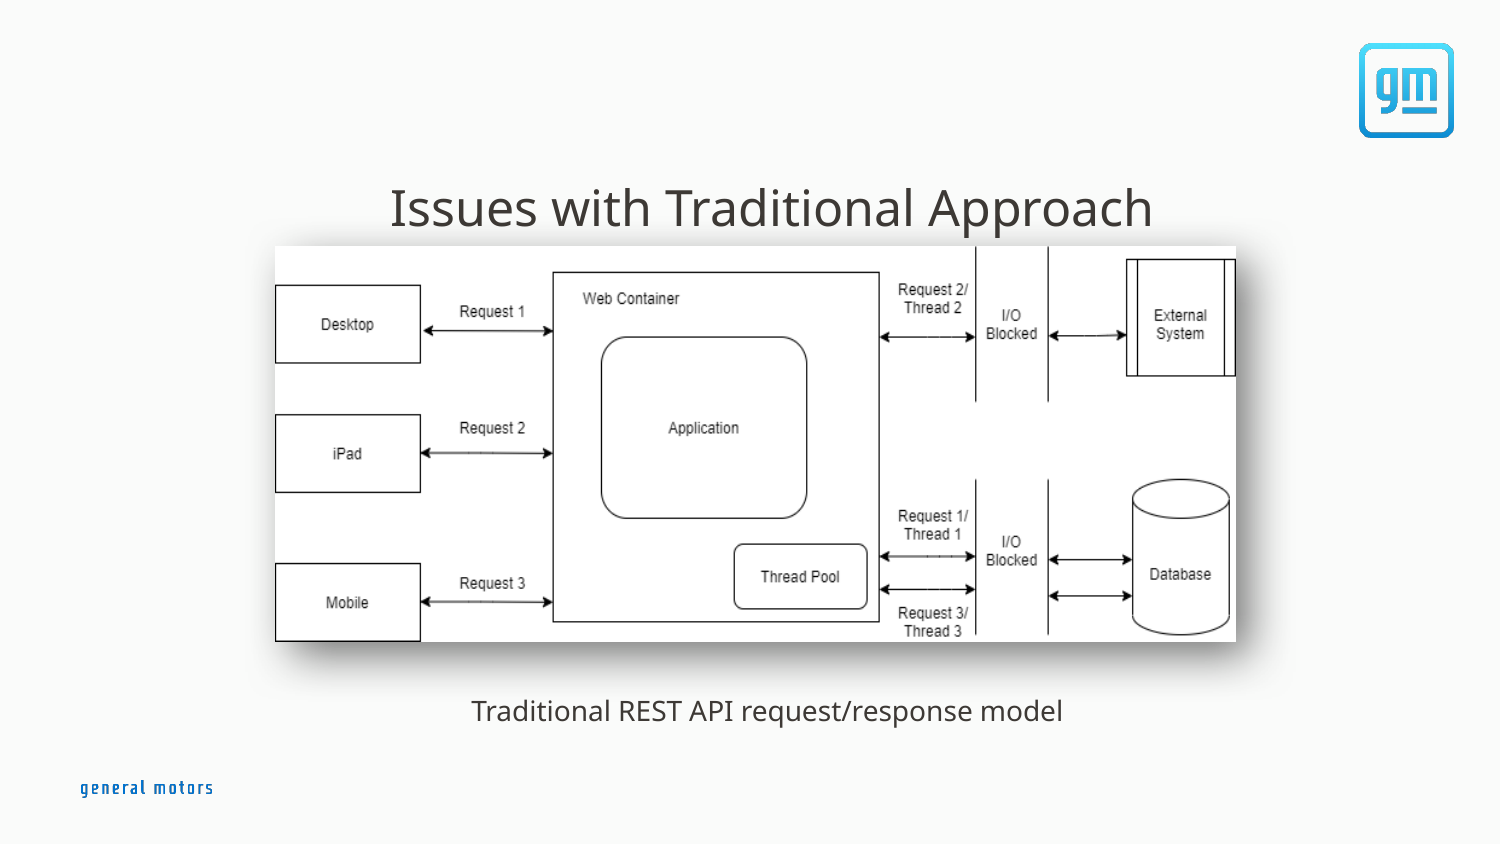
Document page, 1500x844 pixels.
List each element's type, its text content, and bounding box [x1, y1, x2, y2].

title Issues with Traditional Approach [266, 105, 1280, 238]
picture [1359, 132, 1454, 138]
picture [1359, 43, 1454, 133]
picture [81, 780, 212, 798]
picture [275, 246, 1236, 642]
text_box Traditional REST API request/response model [328, 685, 1207, 734]
